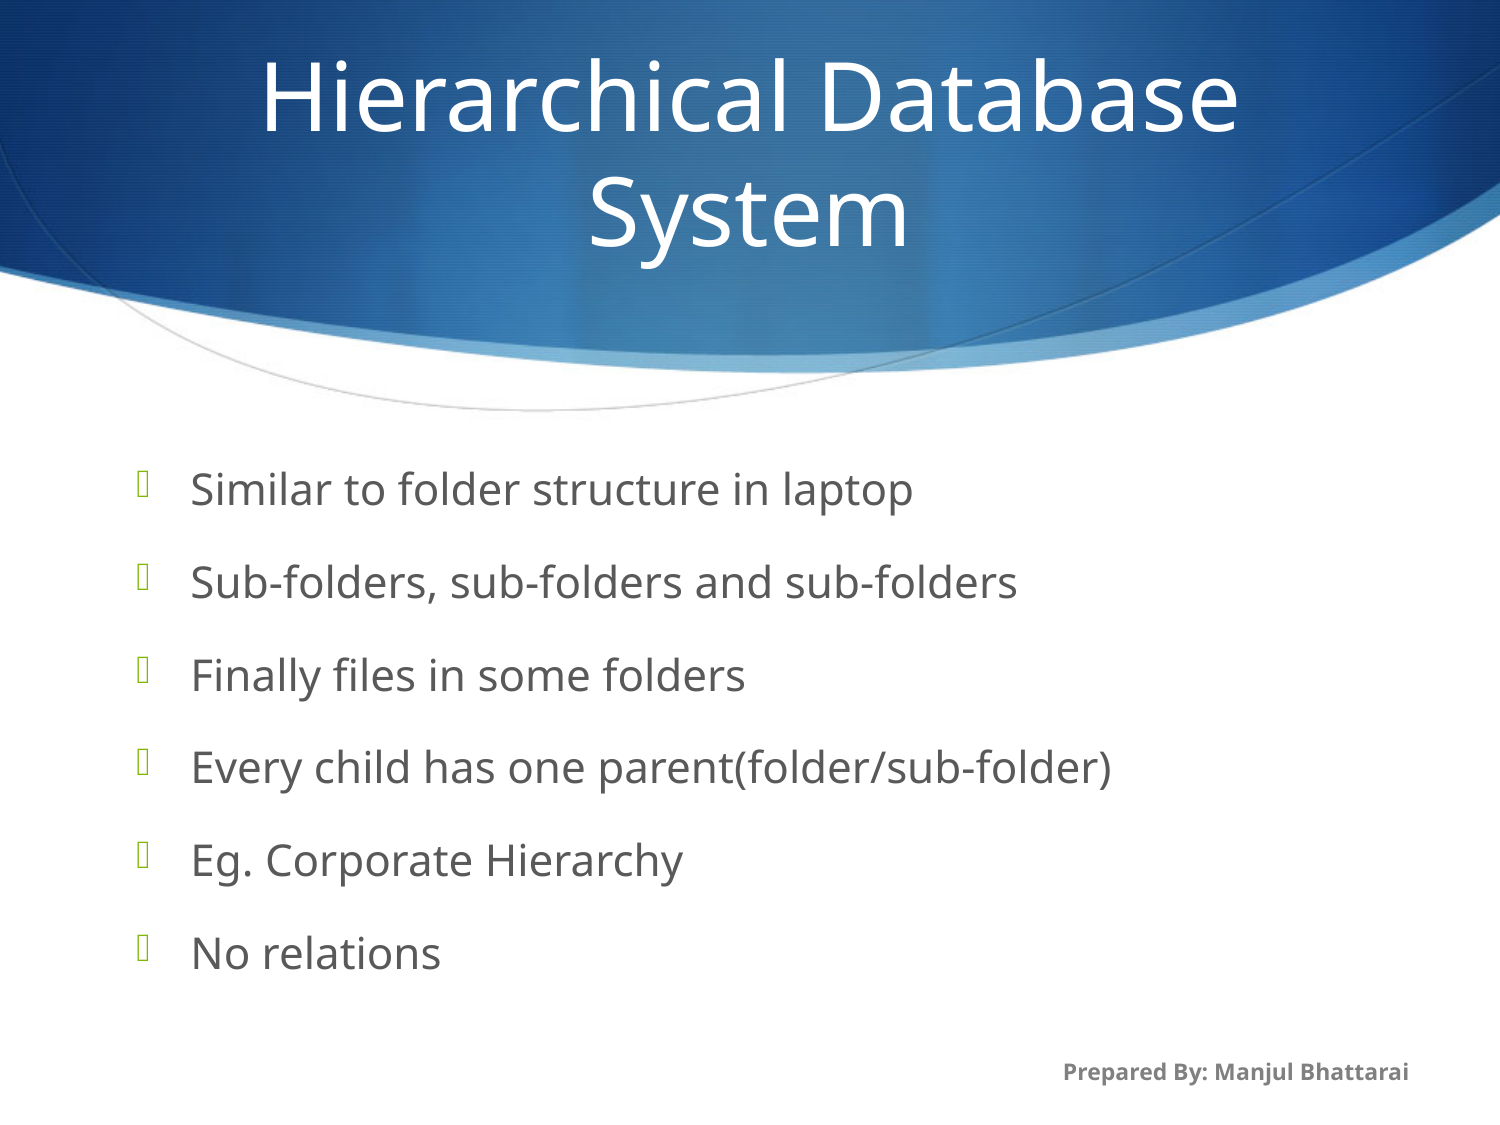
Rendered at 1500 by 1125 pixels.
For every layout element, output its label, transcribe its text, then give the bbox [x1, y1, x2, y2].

list Similar to folder structure in laptop Sub-folders, sub-folders and sub-folders Finally files in some folders Every child has one parent(folder/sub-folder) Eg. Corporate Hierarchy No relations [121, 454, 1379, 991]
title Hierarchical Database System [75, 56, 1425, 245]
picture [0, 0, 1500, 1125]
footer Prepared By: Manjul Bhattarai [949, 1042, 1425, 1103]
